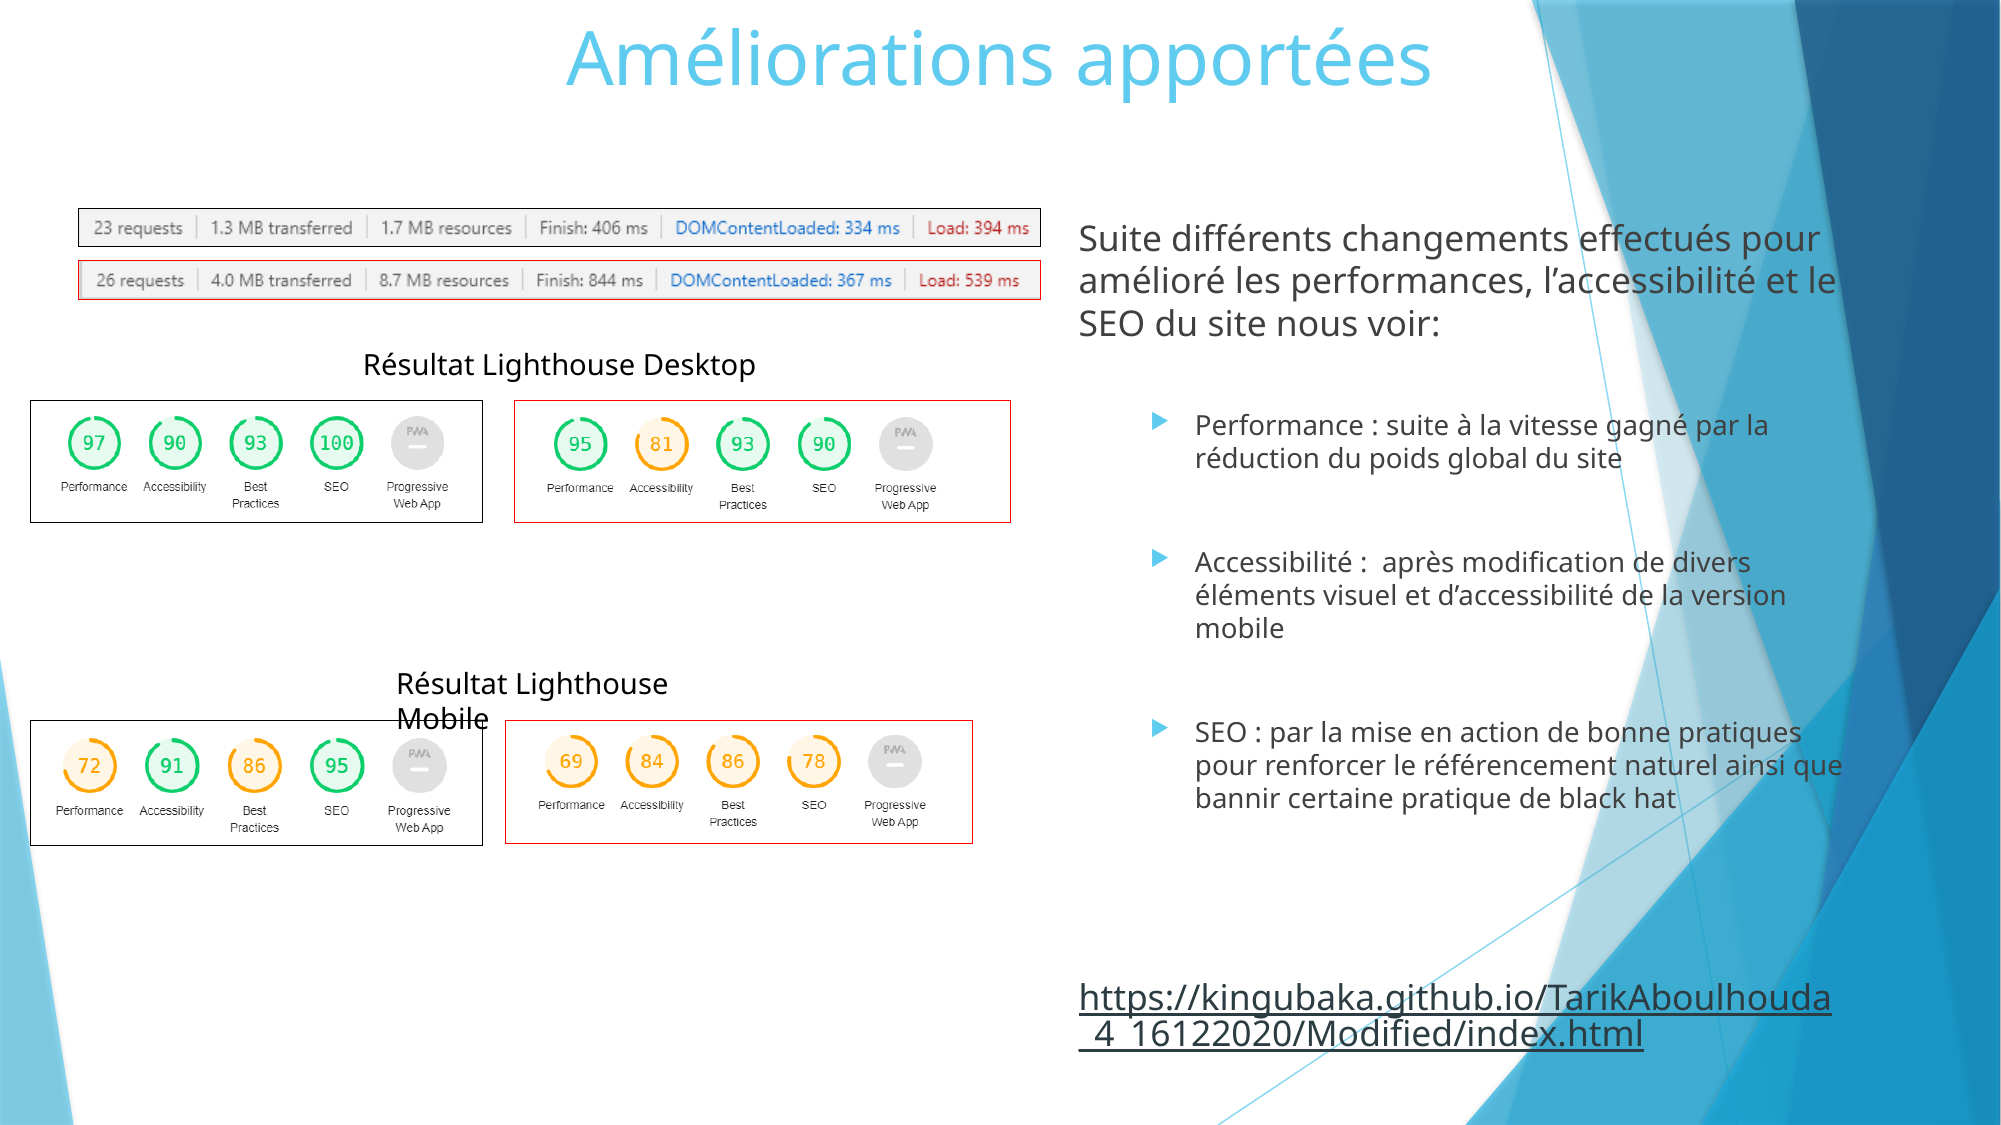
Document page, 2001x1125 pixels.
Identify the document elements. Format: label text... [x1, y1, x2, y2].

picture [30, 399, 483, 523]
picture [514, 399, 1011, 523]
title Améliorations apportées [137, 3, 1863, 209]
picture [78, 207, 1042, 247]
list Suite différents changements effectués pour amélioré les performances, l’accessibilité et le SEO du site nous voir: Performance : suite à la vitesse gagné par la réduction du poids global du site Accessibilité : après modification de divers éléments visuel et d’accessibilité de la version mobile SEO : par la mise en action de bonne pratiques pour renforcer le référencement naturel ainsi que bannir certaine pratique de black hat https://kingubaka.github.io/TarikAboulhouda_4_16122020/Modified/index.html [1063, 208, 1863, 1040]
text_box Résultat Lighthouse Desktop [348, 338, 772, 389]
picture [504, 720, 973, 845]
text_box Résultat Lighthouse Mobile [381, 657, 739, 743]
picture [78, 259, 1042, 300]
picture [30, 720, 483, 846]
